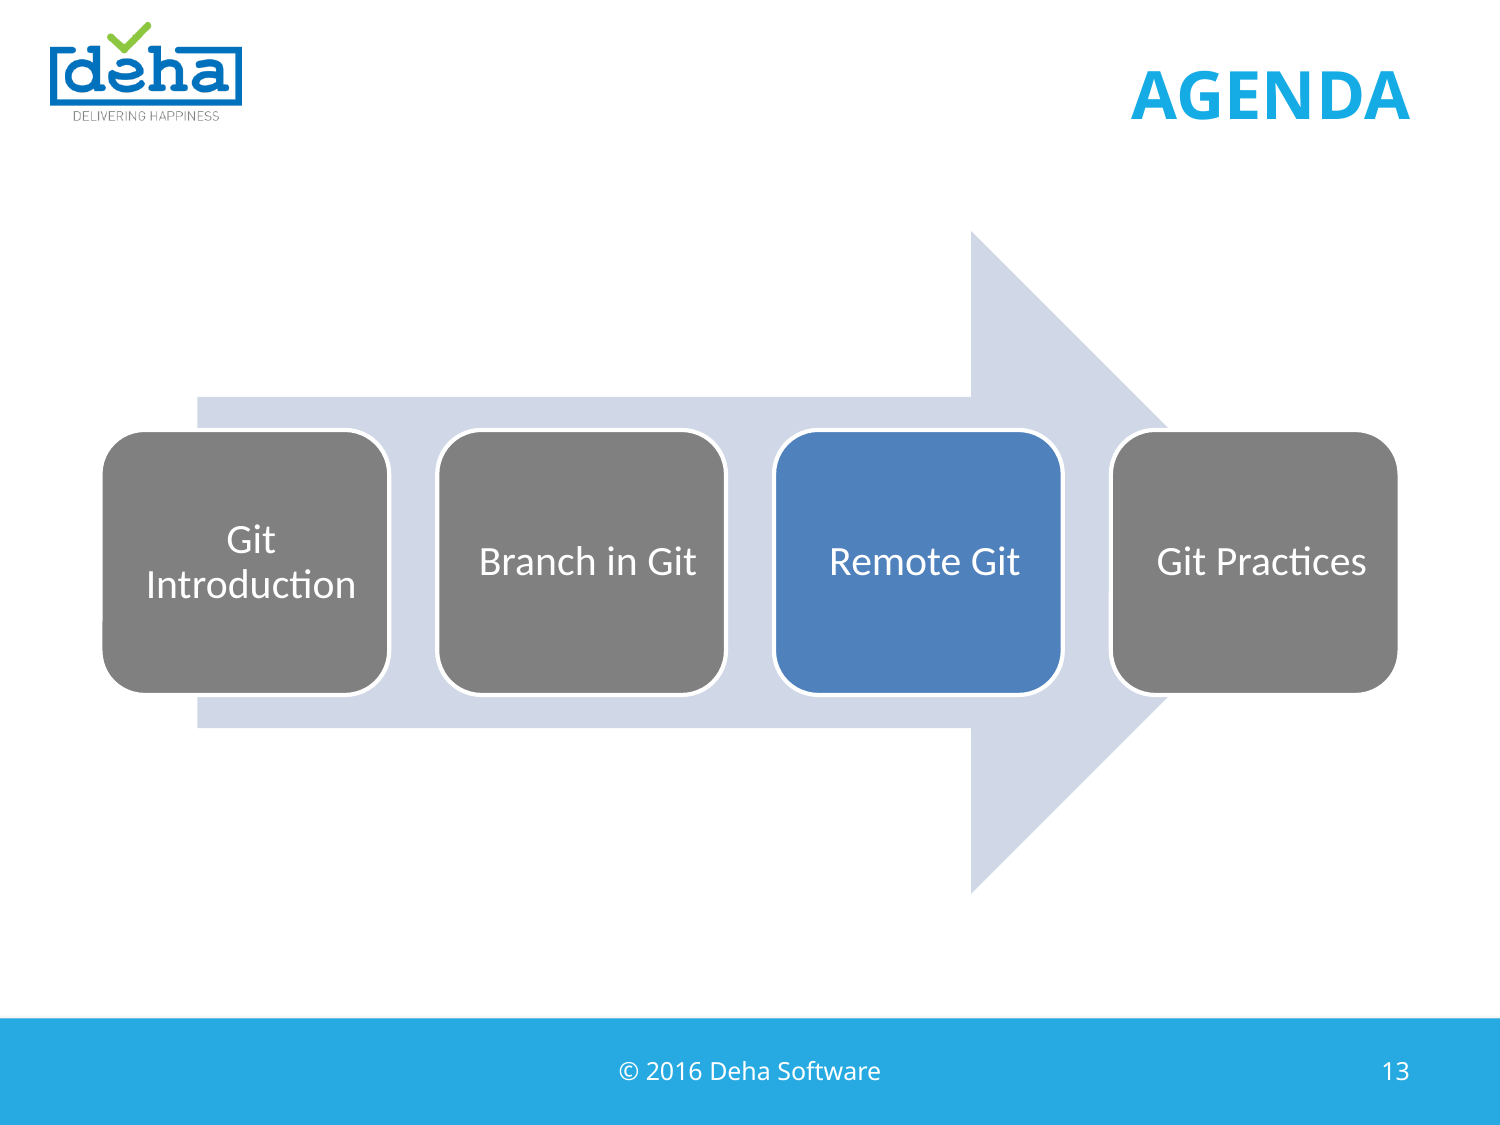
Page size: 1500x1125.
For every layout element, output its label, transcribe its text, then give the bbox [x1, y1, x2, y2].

slide_number 13 [1074, 1042, 1425, 1103]
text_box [99, 230, 1401, 894]
picture [50, 22, 242, 125]
footer © 2016 Deha Software [512, 1042, 988, 1103]
title agenda [371, 45, 1425, 233]
